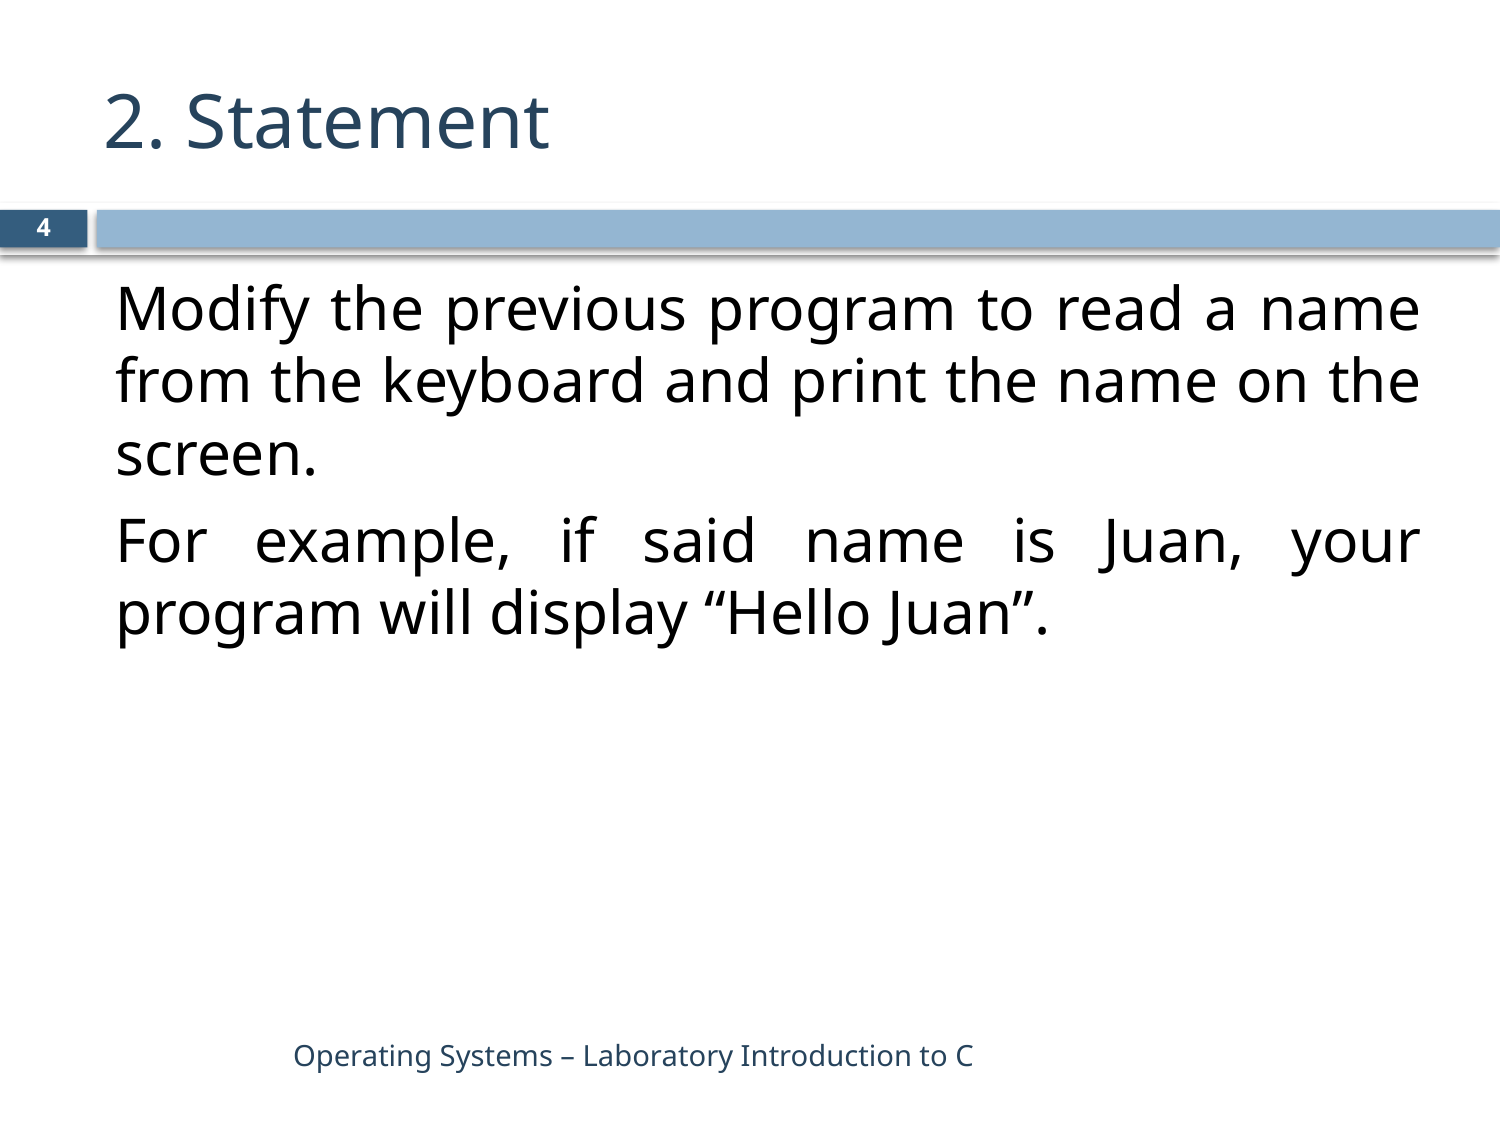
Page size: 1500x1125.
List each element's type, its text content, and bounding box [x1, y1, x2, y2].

slide_number 4 [0, 208, 88, 249]
title 2. Statement [88, 37, 1500, 201]
list Modify the previous program to read a name from the keyboard and print the name on the screen. For example, if said name is Juan, your program will display “Hello Juan”. [100, 262, 1439, 1001]
footer Operating Systems – Laboratory Introduction to C [99, 1025, 990, 1085]
